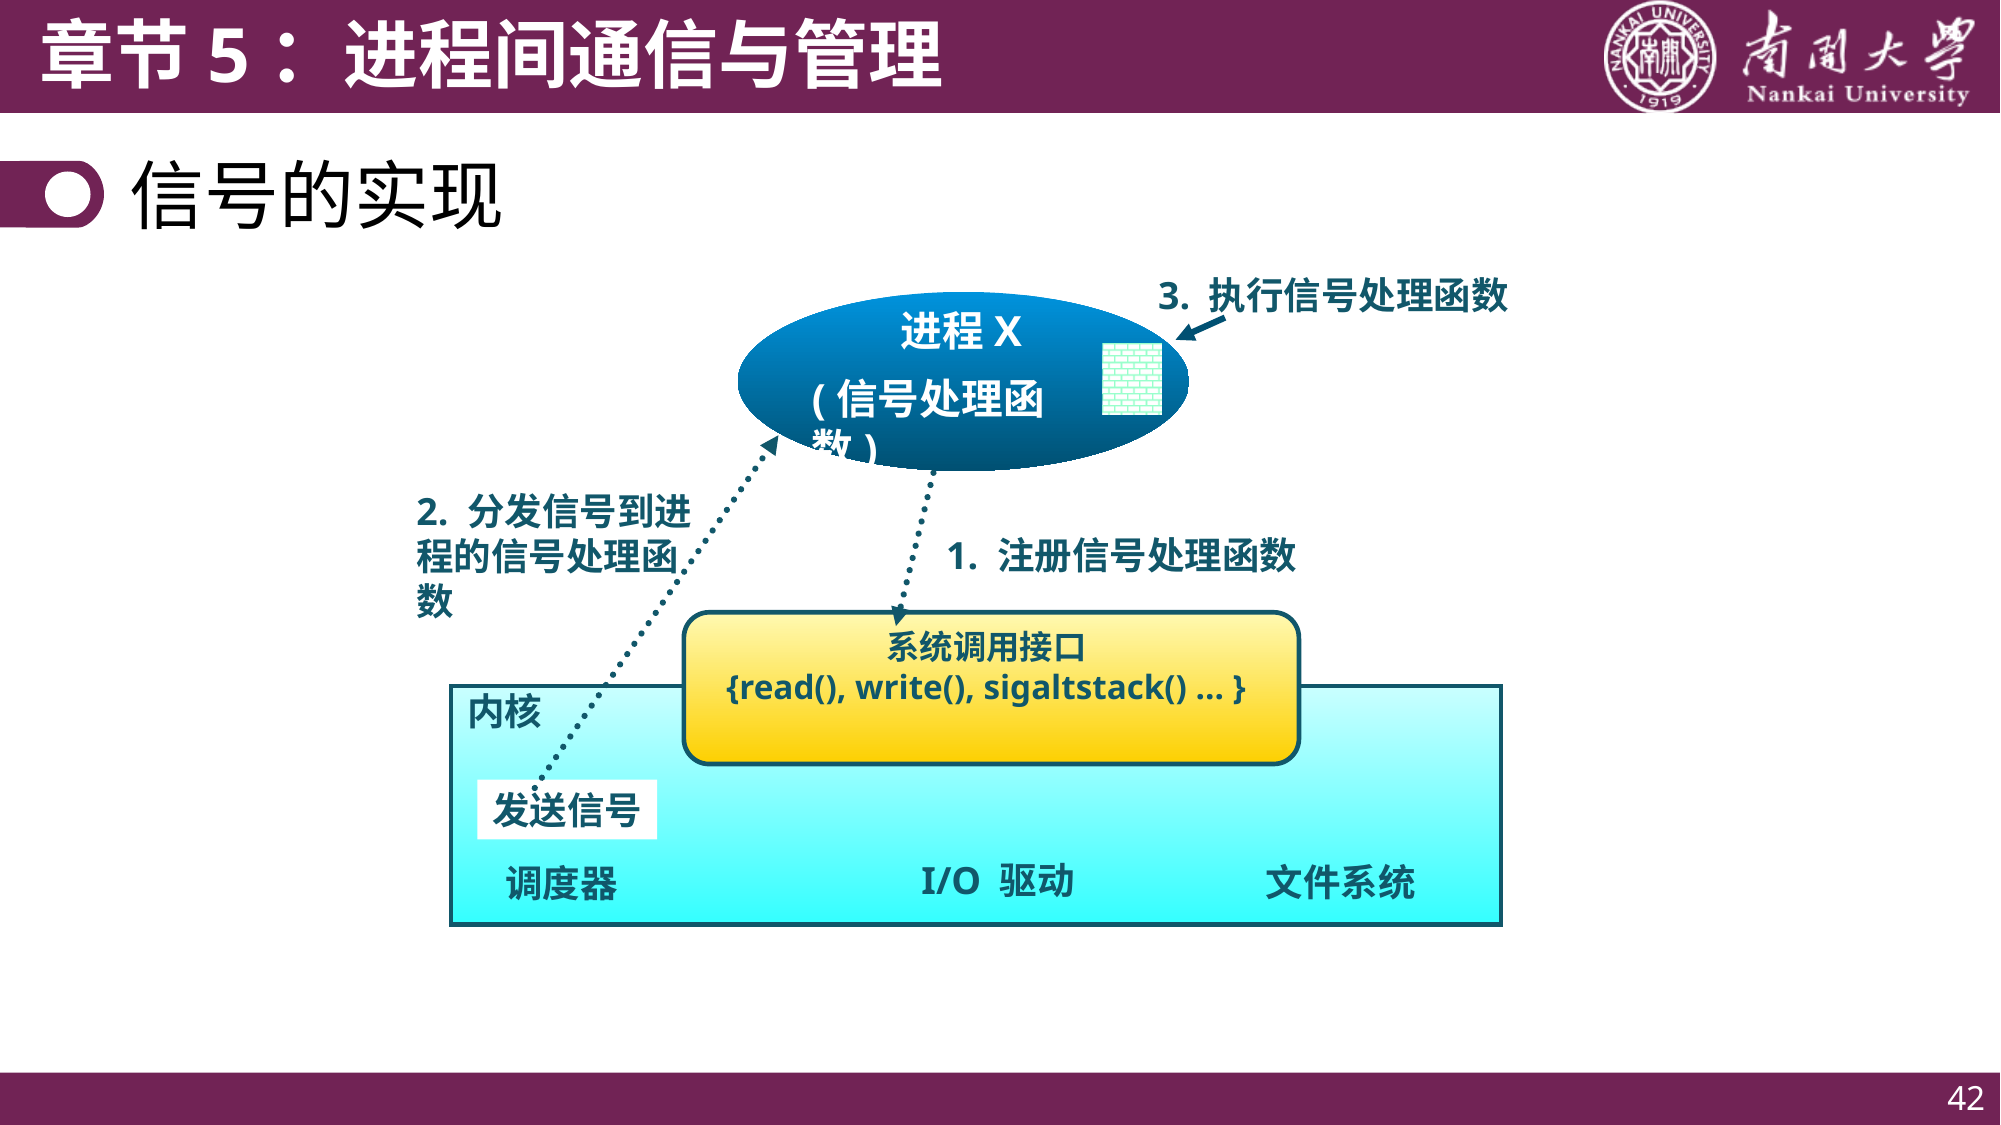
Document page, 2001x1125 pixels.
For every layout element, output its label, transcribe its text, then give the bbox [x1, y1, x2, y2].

title 信号的实现 [114, 143, 1886, 255]
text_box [401, 435, 779, 841]
picture [1604, 0, 2001, 118]
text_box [796, 264, 1524, 432]
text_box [450, 291, 1502, 925]
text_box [782, 472, 1312, 765]
slide_number 42 [1533, 1074, 2000, 1125]
